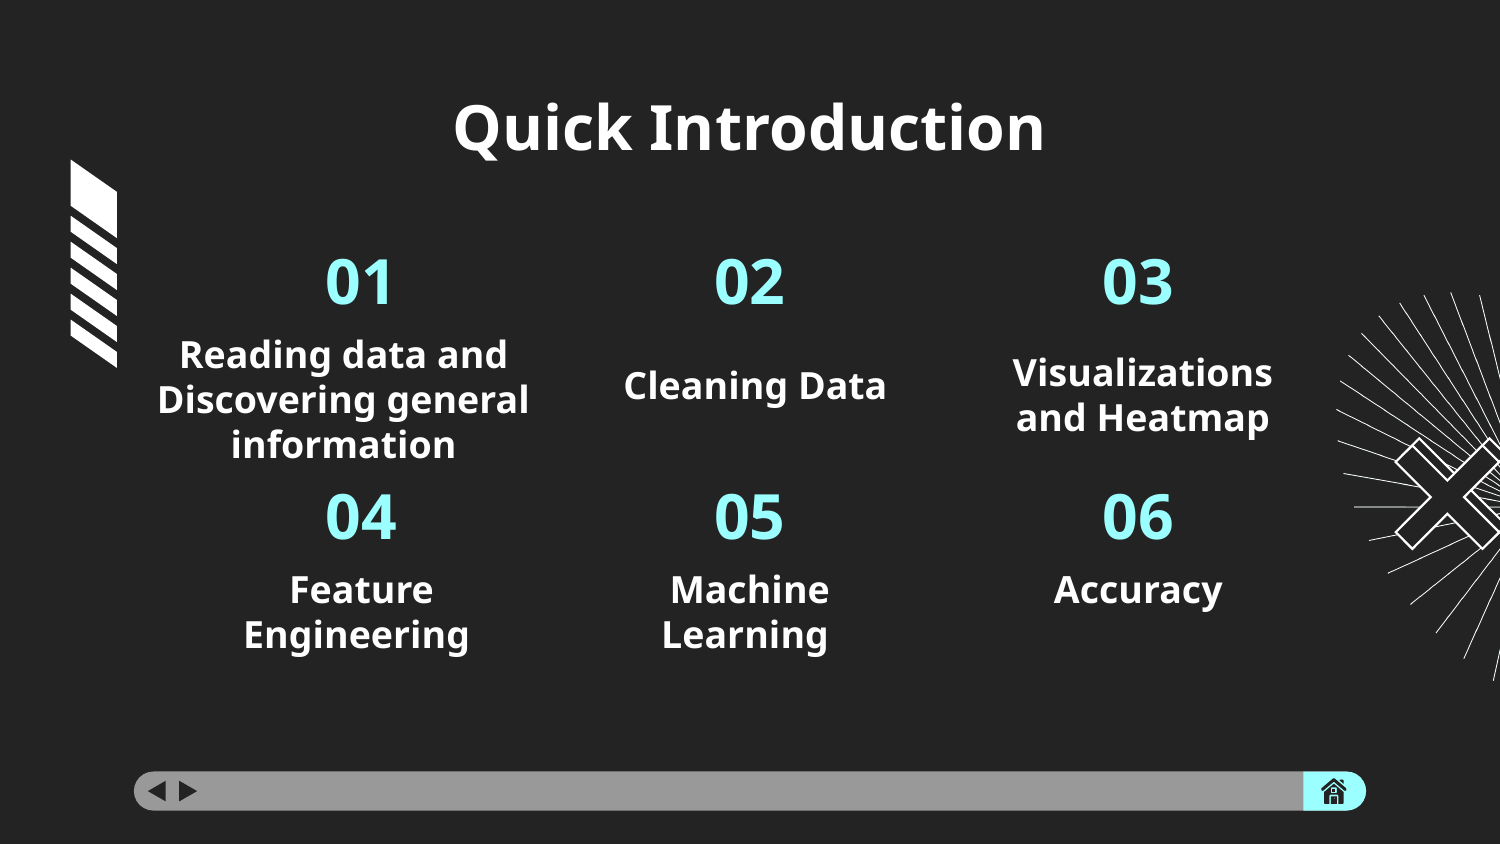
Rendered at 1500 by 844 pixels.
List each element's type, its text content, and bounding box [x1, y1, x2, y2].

subtitle Machine Learning [569, 551, 931, 672]
title 06 [1078, 478, 1199, 551]
subtitle Feature Engineering [181, 551, 543, 672]
picture [1474, 464, 1500, 516]
title Quick Introduction [118, 72, 1382, 167]
subtitle Reading data and Discovering general information [75, 316, 613, 485]
subtitle Accuracy [957, 551, 1319, 672]
subtitle Cleaning Data [575, 346, 936, 468]
picture [1336, 292, 1500, 722]
title 01 [301, 242, 422, 316]
subtitle Visualizations and Heatmap [962, 334, 1324, 478]
title 03 [1078, 242, 1199, 317]
title 04 [301, 485, 422, 551]
title 05 [689, 478, 811, 551]
title 02 [689, 242, 811, 317]
